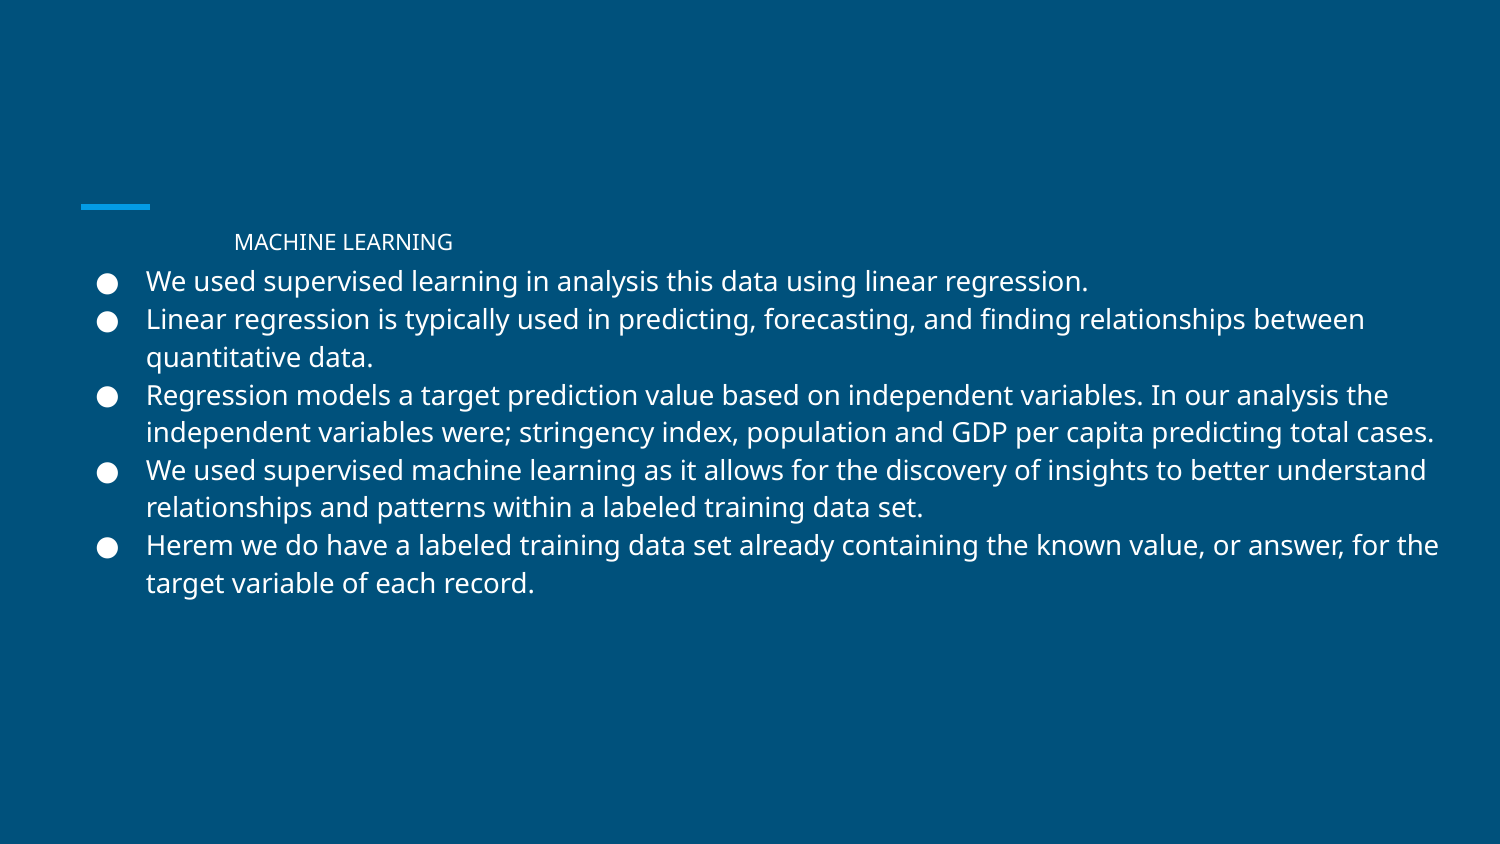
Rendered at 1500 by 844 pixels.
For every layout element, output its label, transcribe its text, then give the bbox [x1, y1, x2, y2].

list We used supervised learning in analysis this data using linear regression. Linear regression is typically used in predicting, forecasting, and finding relationships between quantitative data. Regression models a target prediction value based on independent variables. In our analysis the independent variables were; stringency index, population and GDP per capita predicting total cases. We used supervised machine learning as it allows for the discovery of insights to better understand relationships and patterns within a labeled training data set. Herem we do have a labeled training data set already containing the known value, or answer, for the target variable of each record. [63, 244, 1462, 805]
title MACHINE LEARNING [63, 211, 1437, 244]
